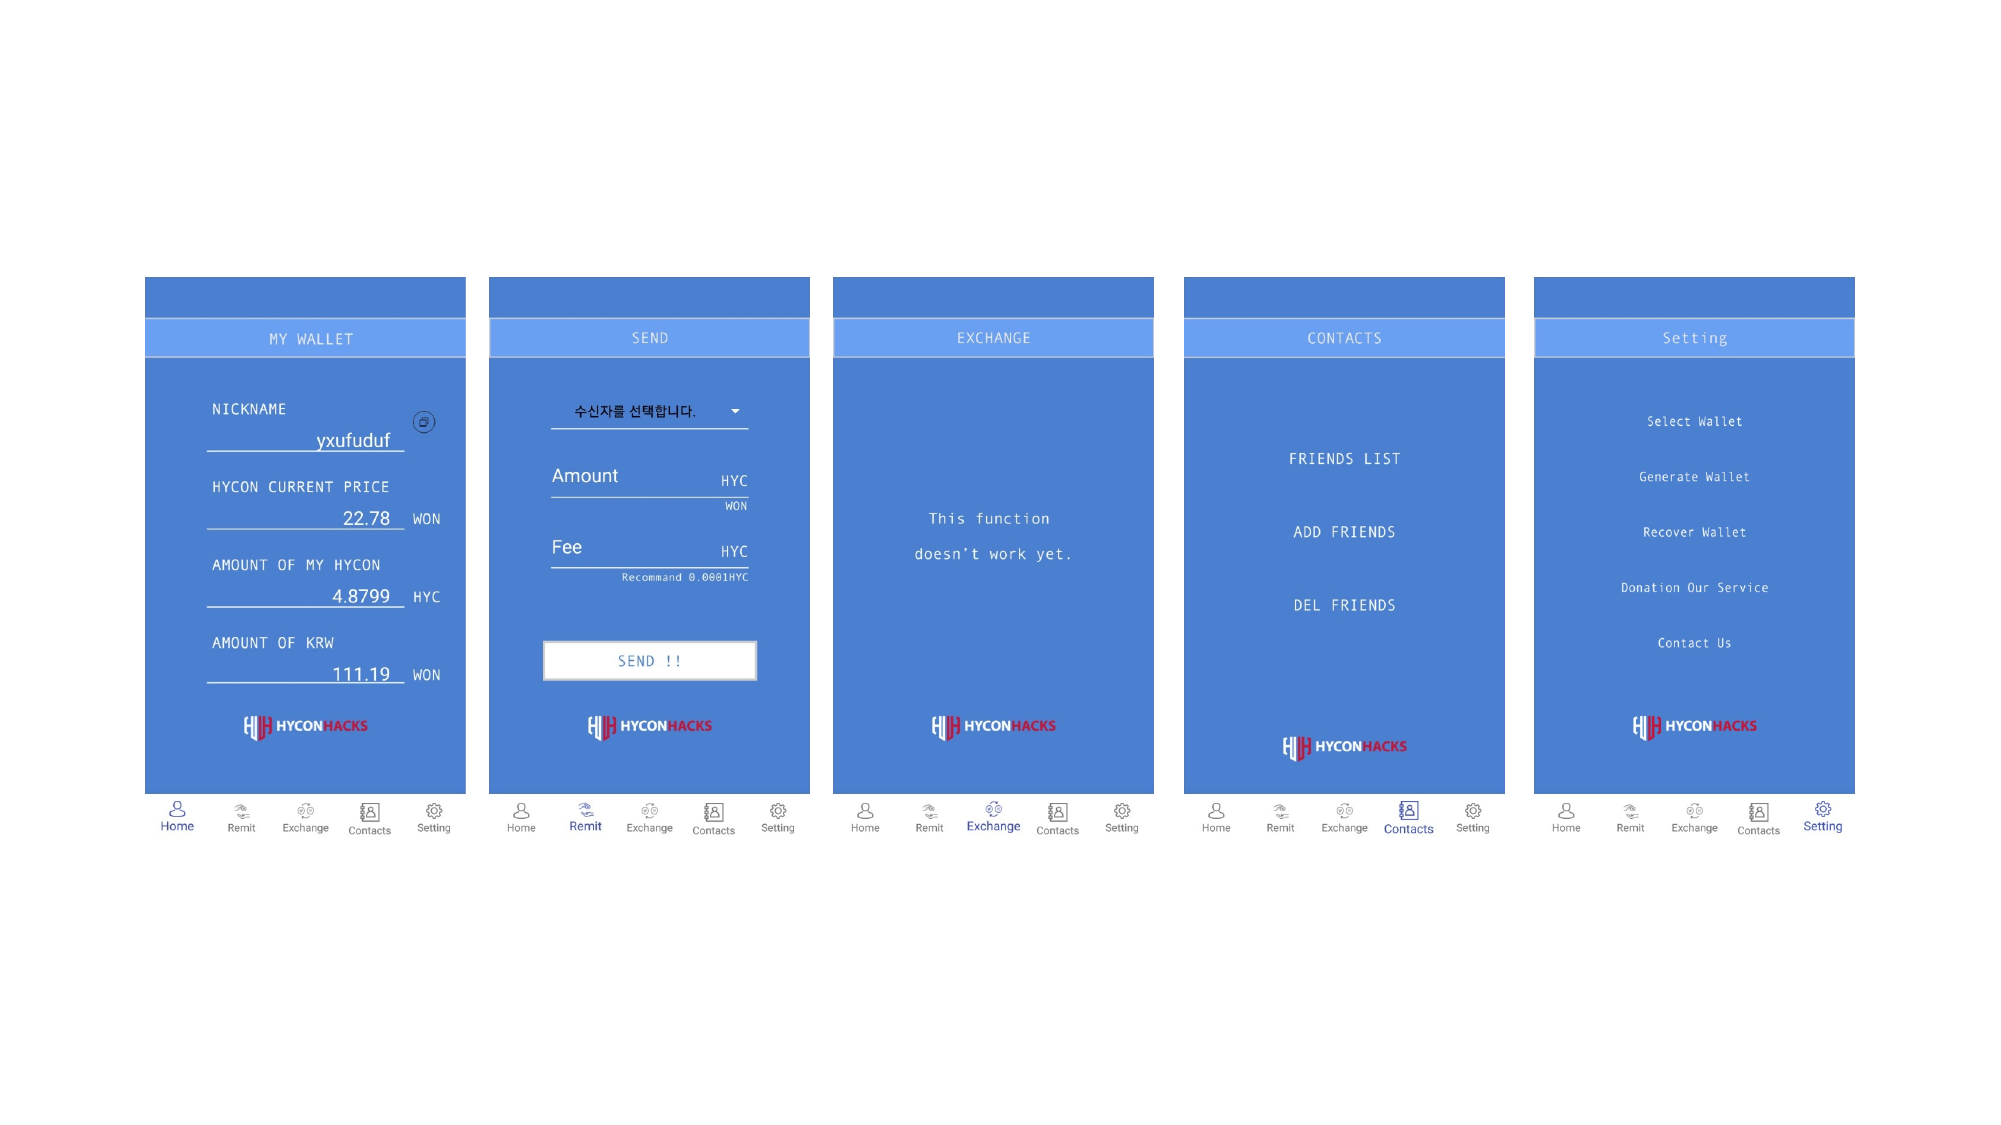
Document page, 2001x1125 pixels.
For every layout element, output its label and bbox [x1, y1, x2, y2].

text_box [145, 277, 1855, 847]
